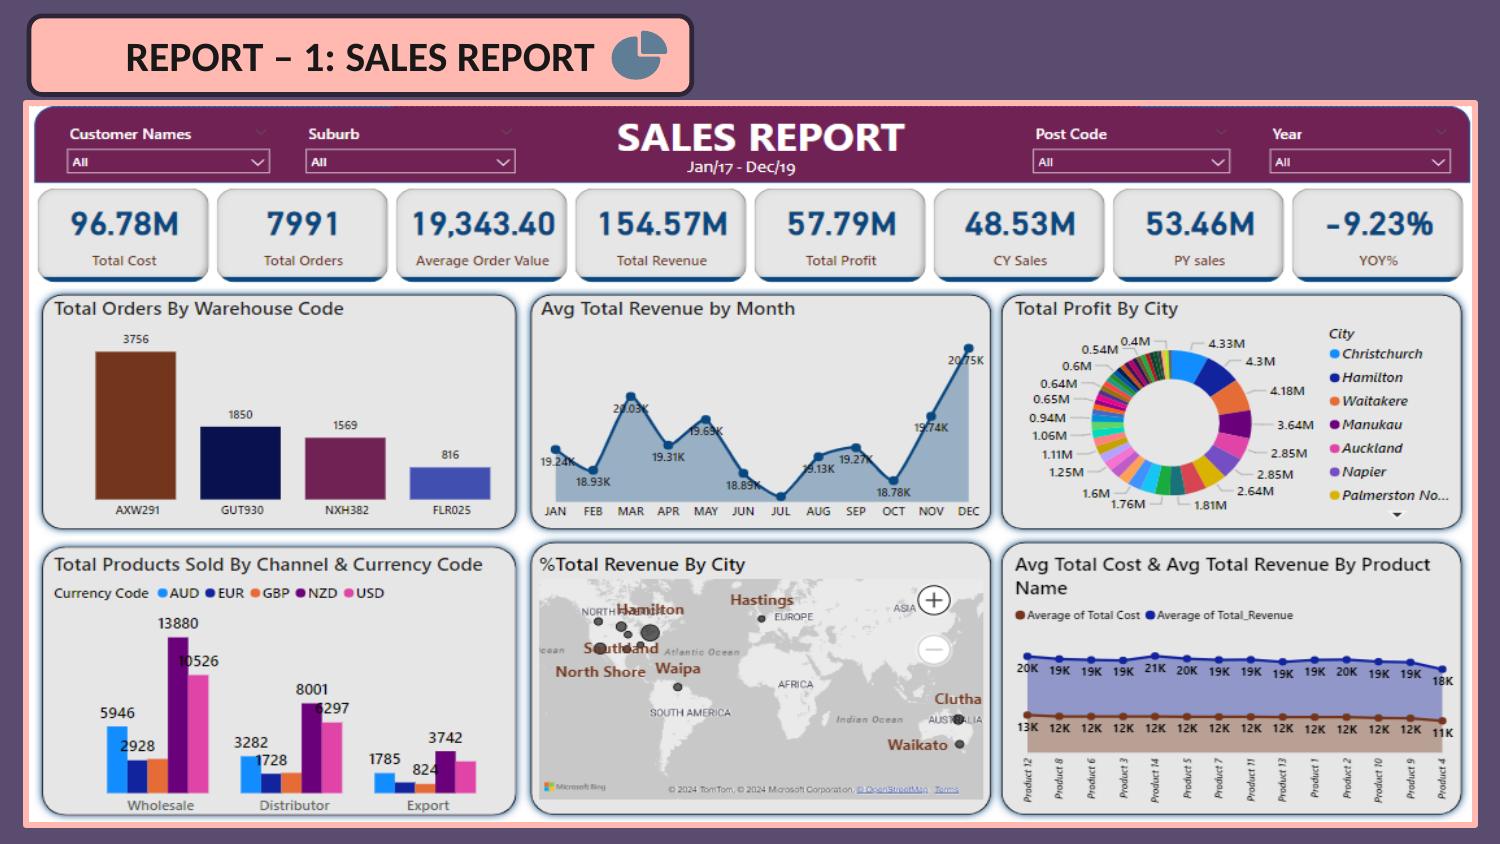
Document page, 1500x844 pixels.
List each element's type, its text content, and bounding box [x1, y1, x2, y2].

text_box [611, 30, 668, 80]
picture [28, 105, 1473, 823]
text_box REPORT – 1: SALES REPORT [26, 13, 694, 97]
